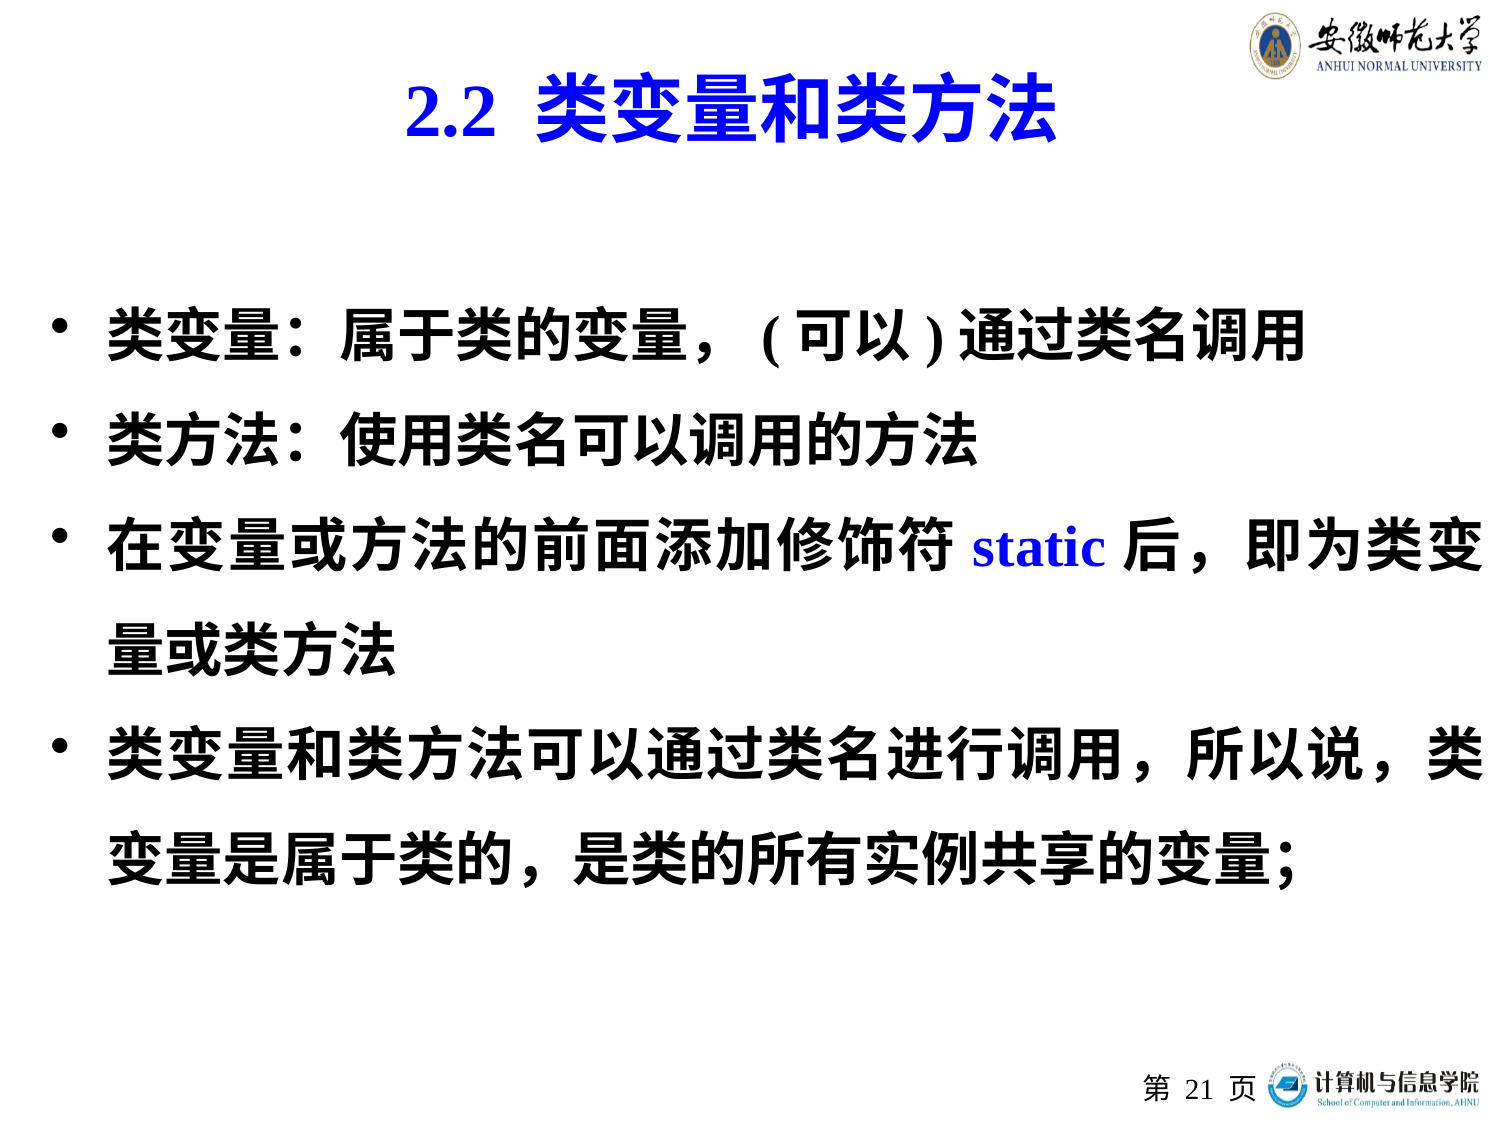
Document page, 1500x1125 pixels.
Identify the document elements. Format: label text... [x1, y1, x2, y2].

picture [1237, 2, 1500, 114]
list 类变量：属于类的变量，(可以)通过类名调用 类方法：使用类名可以调用的方法 在变量或方法的前面添加修饰符static后，即为类变量或类方法 类变量和类方法可以通过类名进行调用，所以说，类变量是属于类的，是类的所有实例共享的变量； [35, 255, 1500, 988]
title 2.2 类变量和类方法 [123, 50, 1341, 163]
picture [1245, 1057, 1500, 1120]
footer 第 页 [962, 1062, 1438, 1118]
